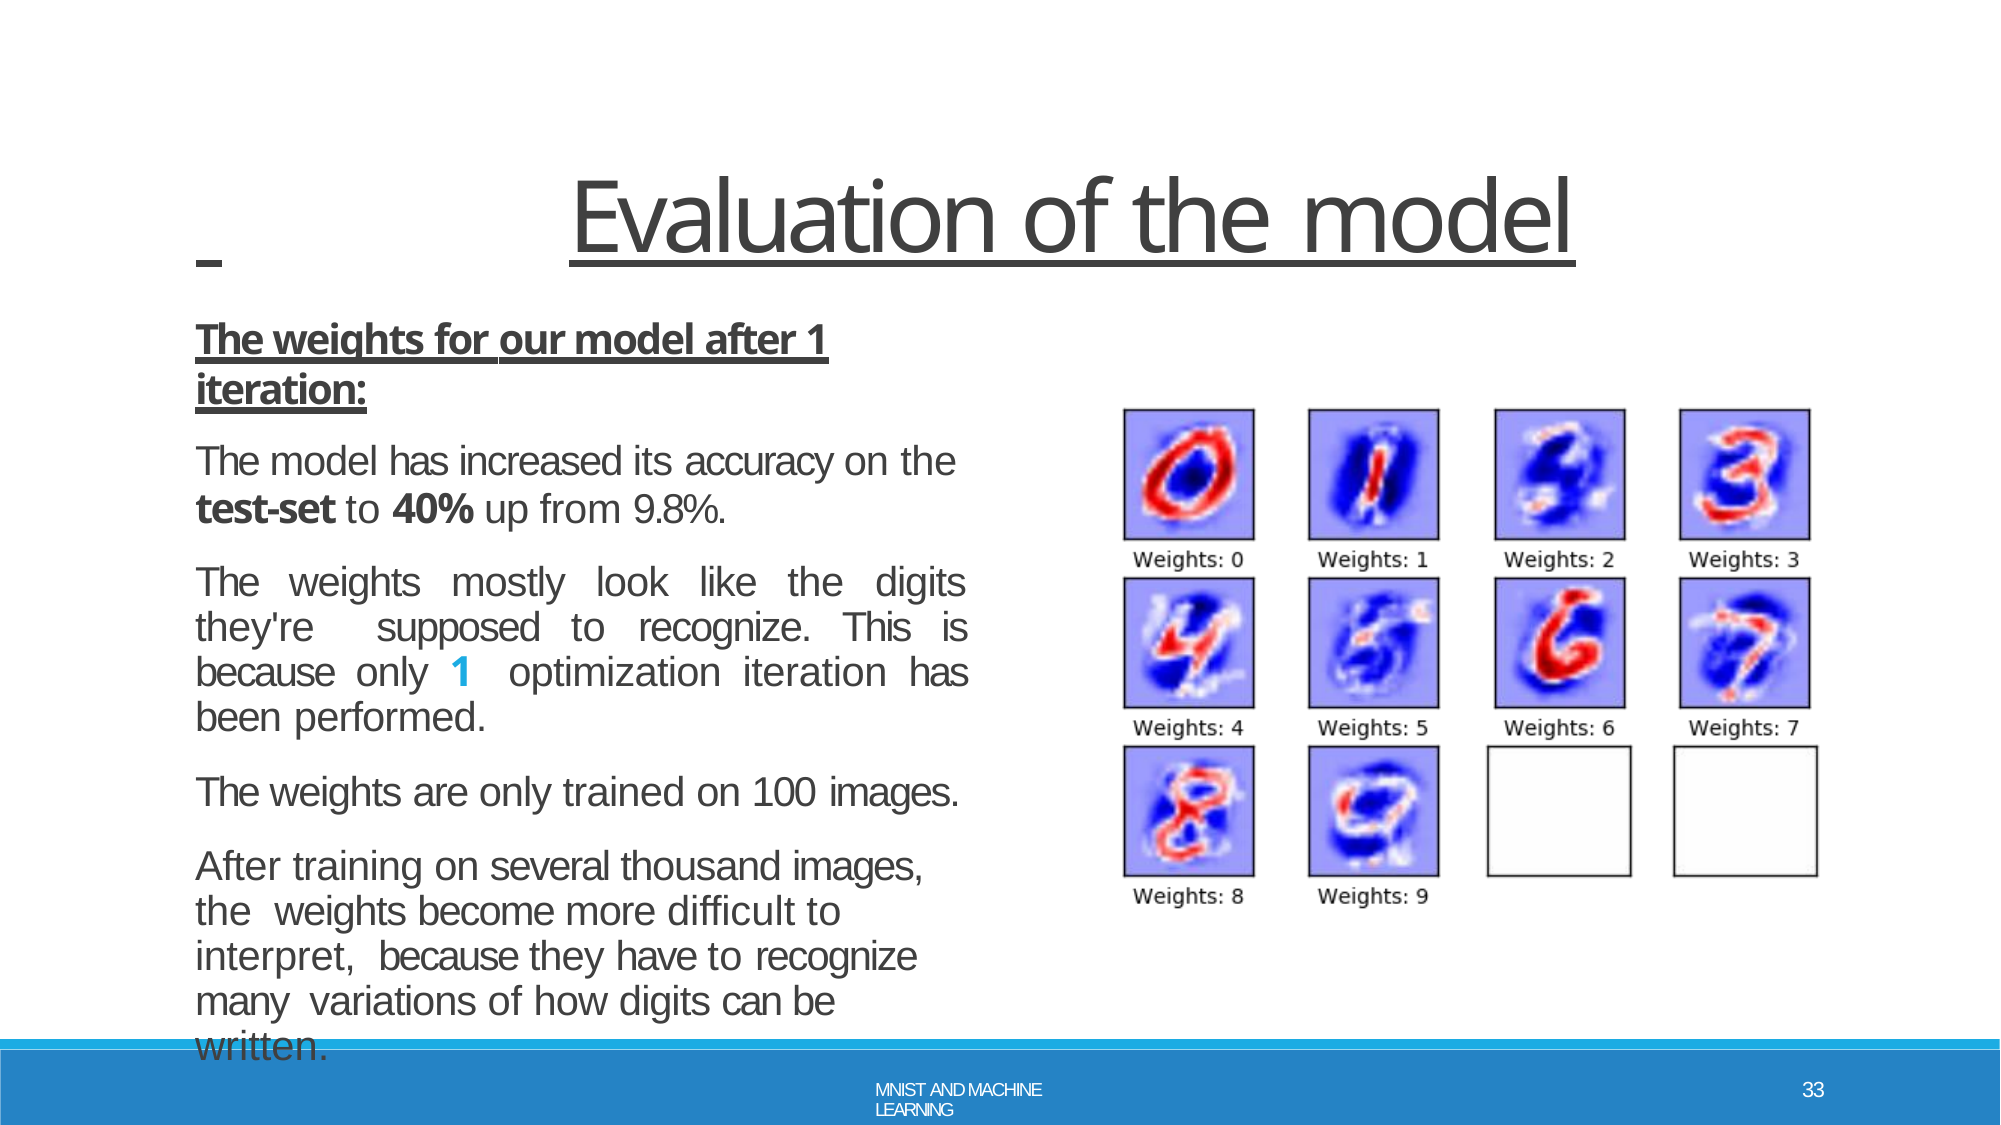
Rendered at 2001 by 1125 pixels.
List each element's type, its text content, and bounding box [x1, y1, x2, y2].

footer MNIST AND MACHINE LEARNING [872, 1080, 1128, 1125]
text_box The weights for our model after 1 iteration: The model has increased its accuracy on the test-set to 40% up from 9.8%. The weights mostly look like the digits they're supposed to recognize. This is because only 1 optimization iteration has been performed. The weights are only trained on 100 images. After training on several thousand images, the weights become more difficult to interpret, because they have to recognize many variations of how digits can be written. [192, 286, 980, 1070]
title Evaluation of the model [166, 150, 1834, 393]
slide_number 33 [1797, 1078, 1829, 1125]
text_box [1109, 396, 1830, 922]
